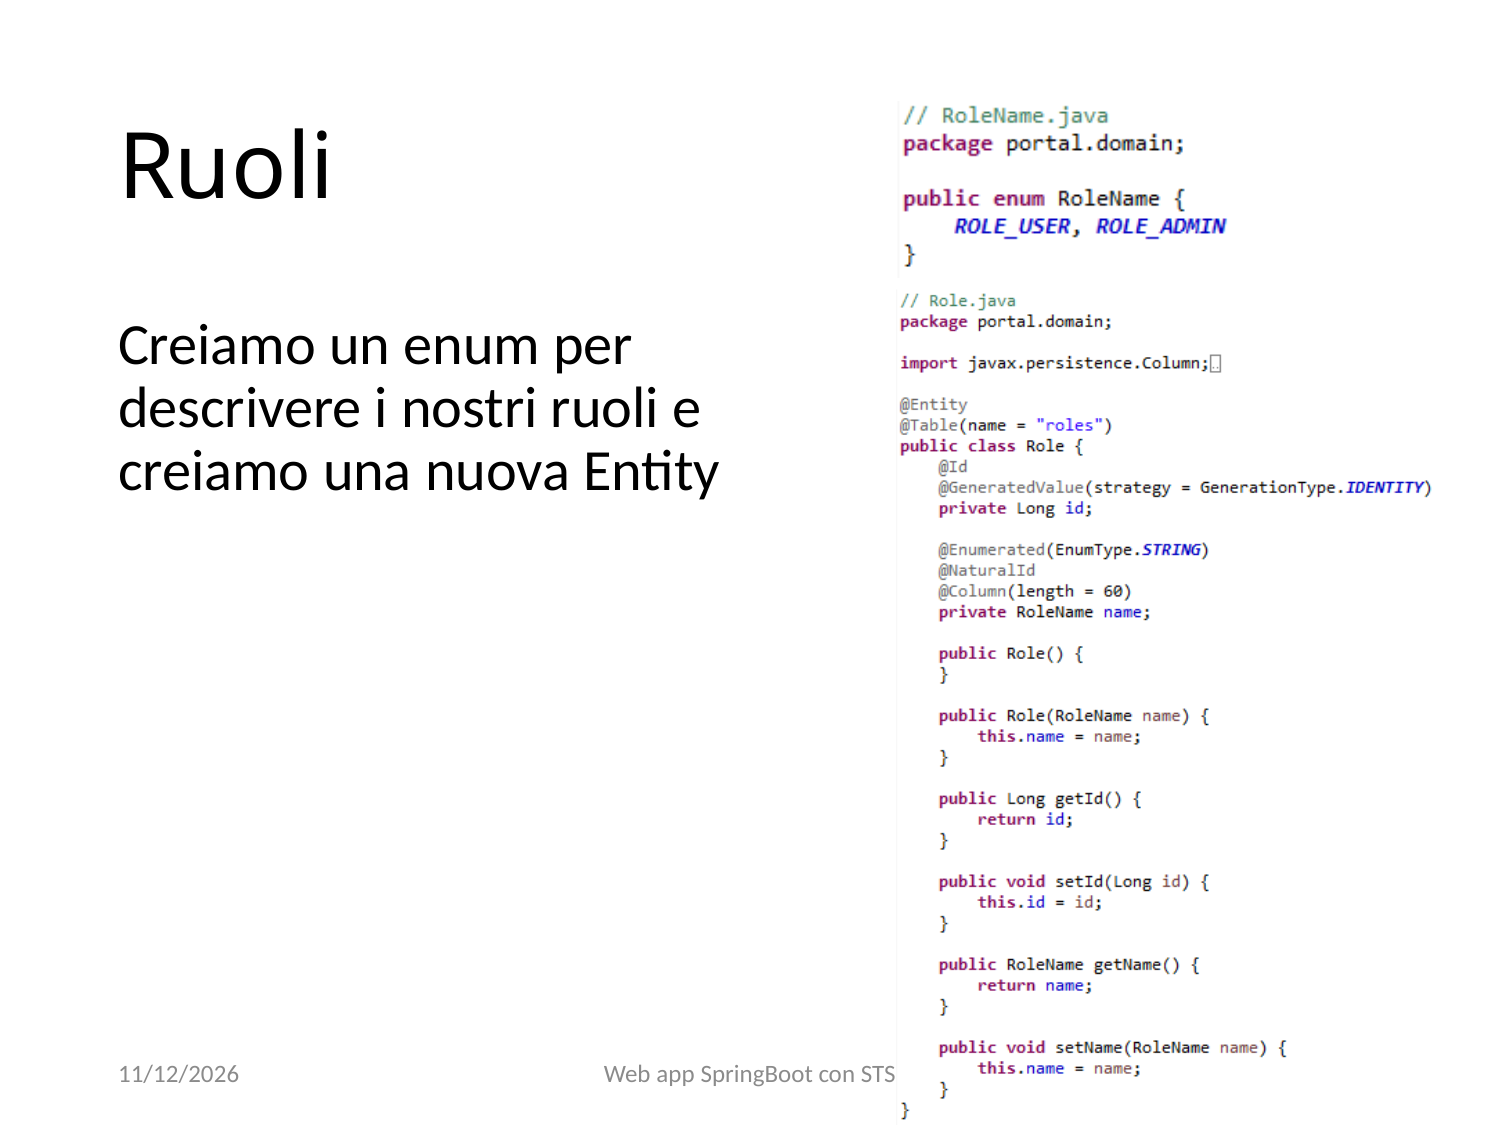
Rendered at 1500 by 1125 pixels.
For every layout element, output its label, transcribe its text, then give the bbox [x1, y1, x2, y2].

picture [896, 101, 1240, 278]
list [896, 287, 1444, 1125]
title Ruoli [103, 59, 1397, 278]
footer Web app SpringBoot con STS [496, 1042, 896, 1103]
list Creiamo un enum per descrivere i nostri ruoli e creiamo una nuova Entity [103, 306, 741, 1021]
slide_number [103, 1042, 441, 1103]
